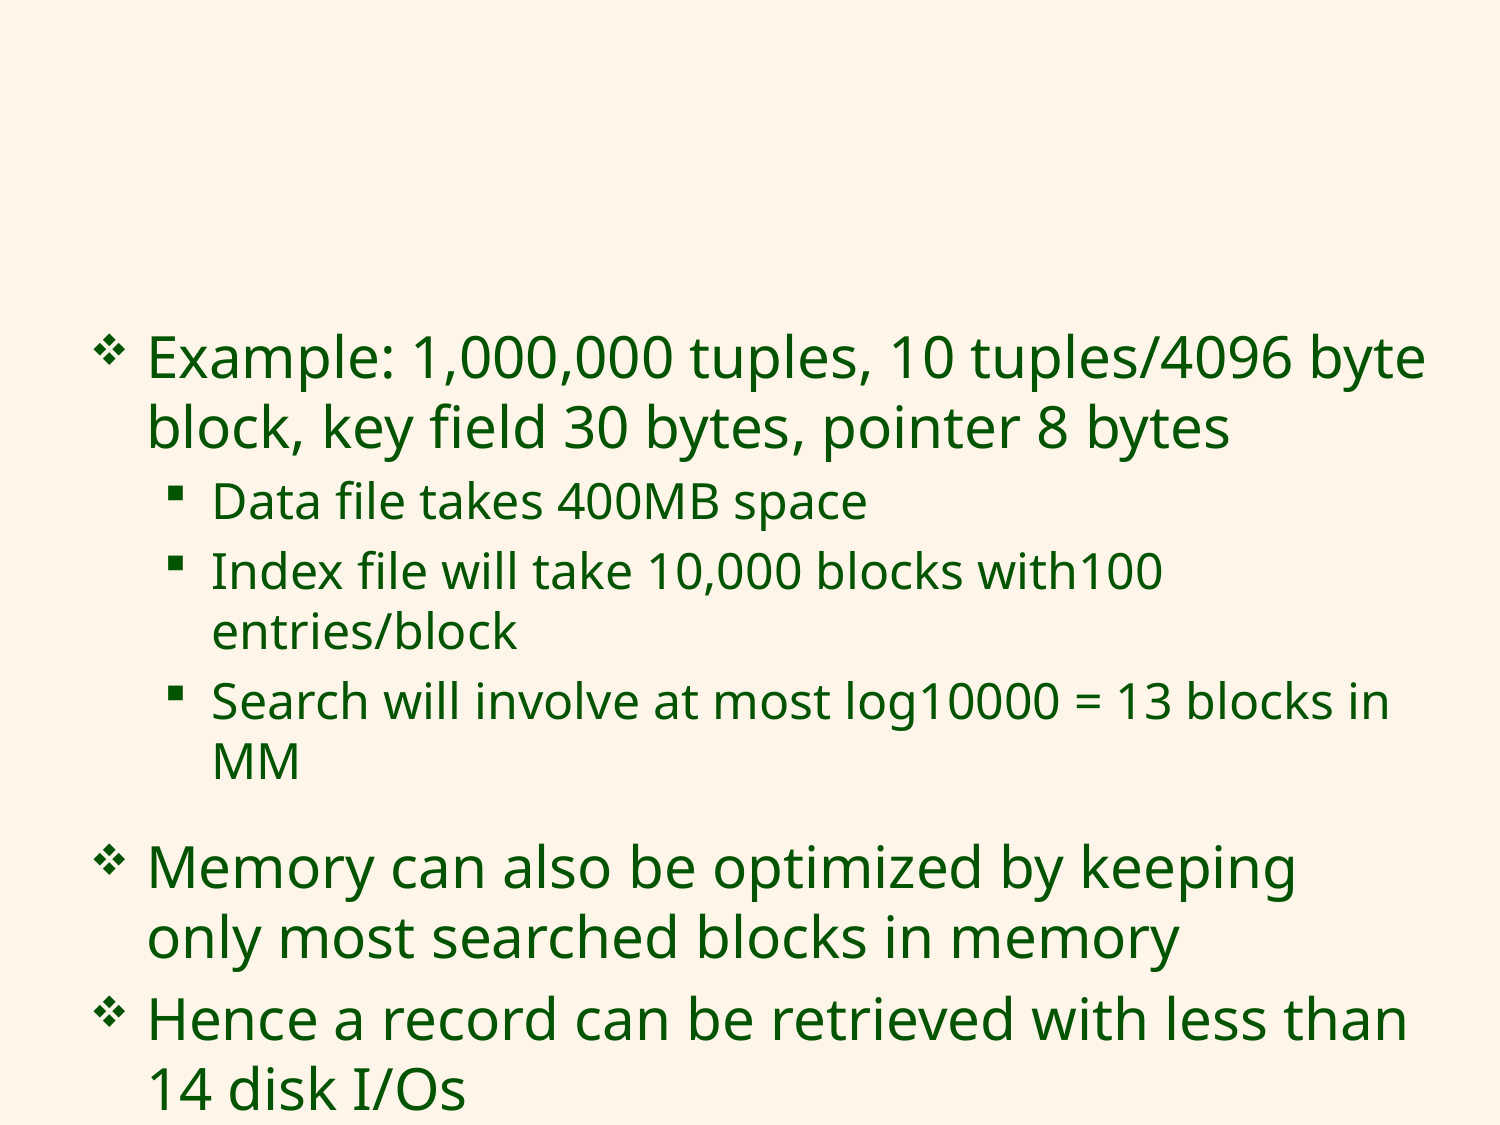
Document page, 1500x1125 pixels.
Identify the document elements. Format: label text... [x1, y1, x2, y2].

list Example: 1,000,000 tuples, 10 tuples/4096 byte block, key field 30 bytes, pointer 8 bytes Data file takes 400MB space Index file will take 10,000 blocks with100 entries/block Search will involve at most log10000 = 13 blocks in MM Memory can also be optimized by keeping only most searched blocks in memory Hence a record can be retrieved with less than 14 disk I/Os [75, 312, 1444, 1057]
